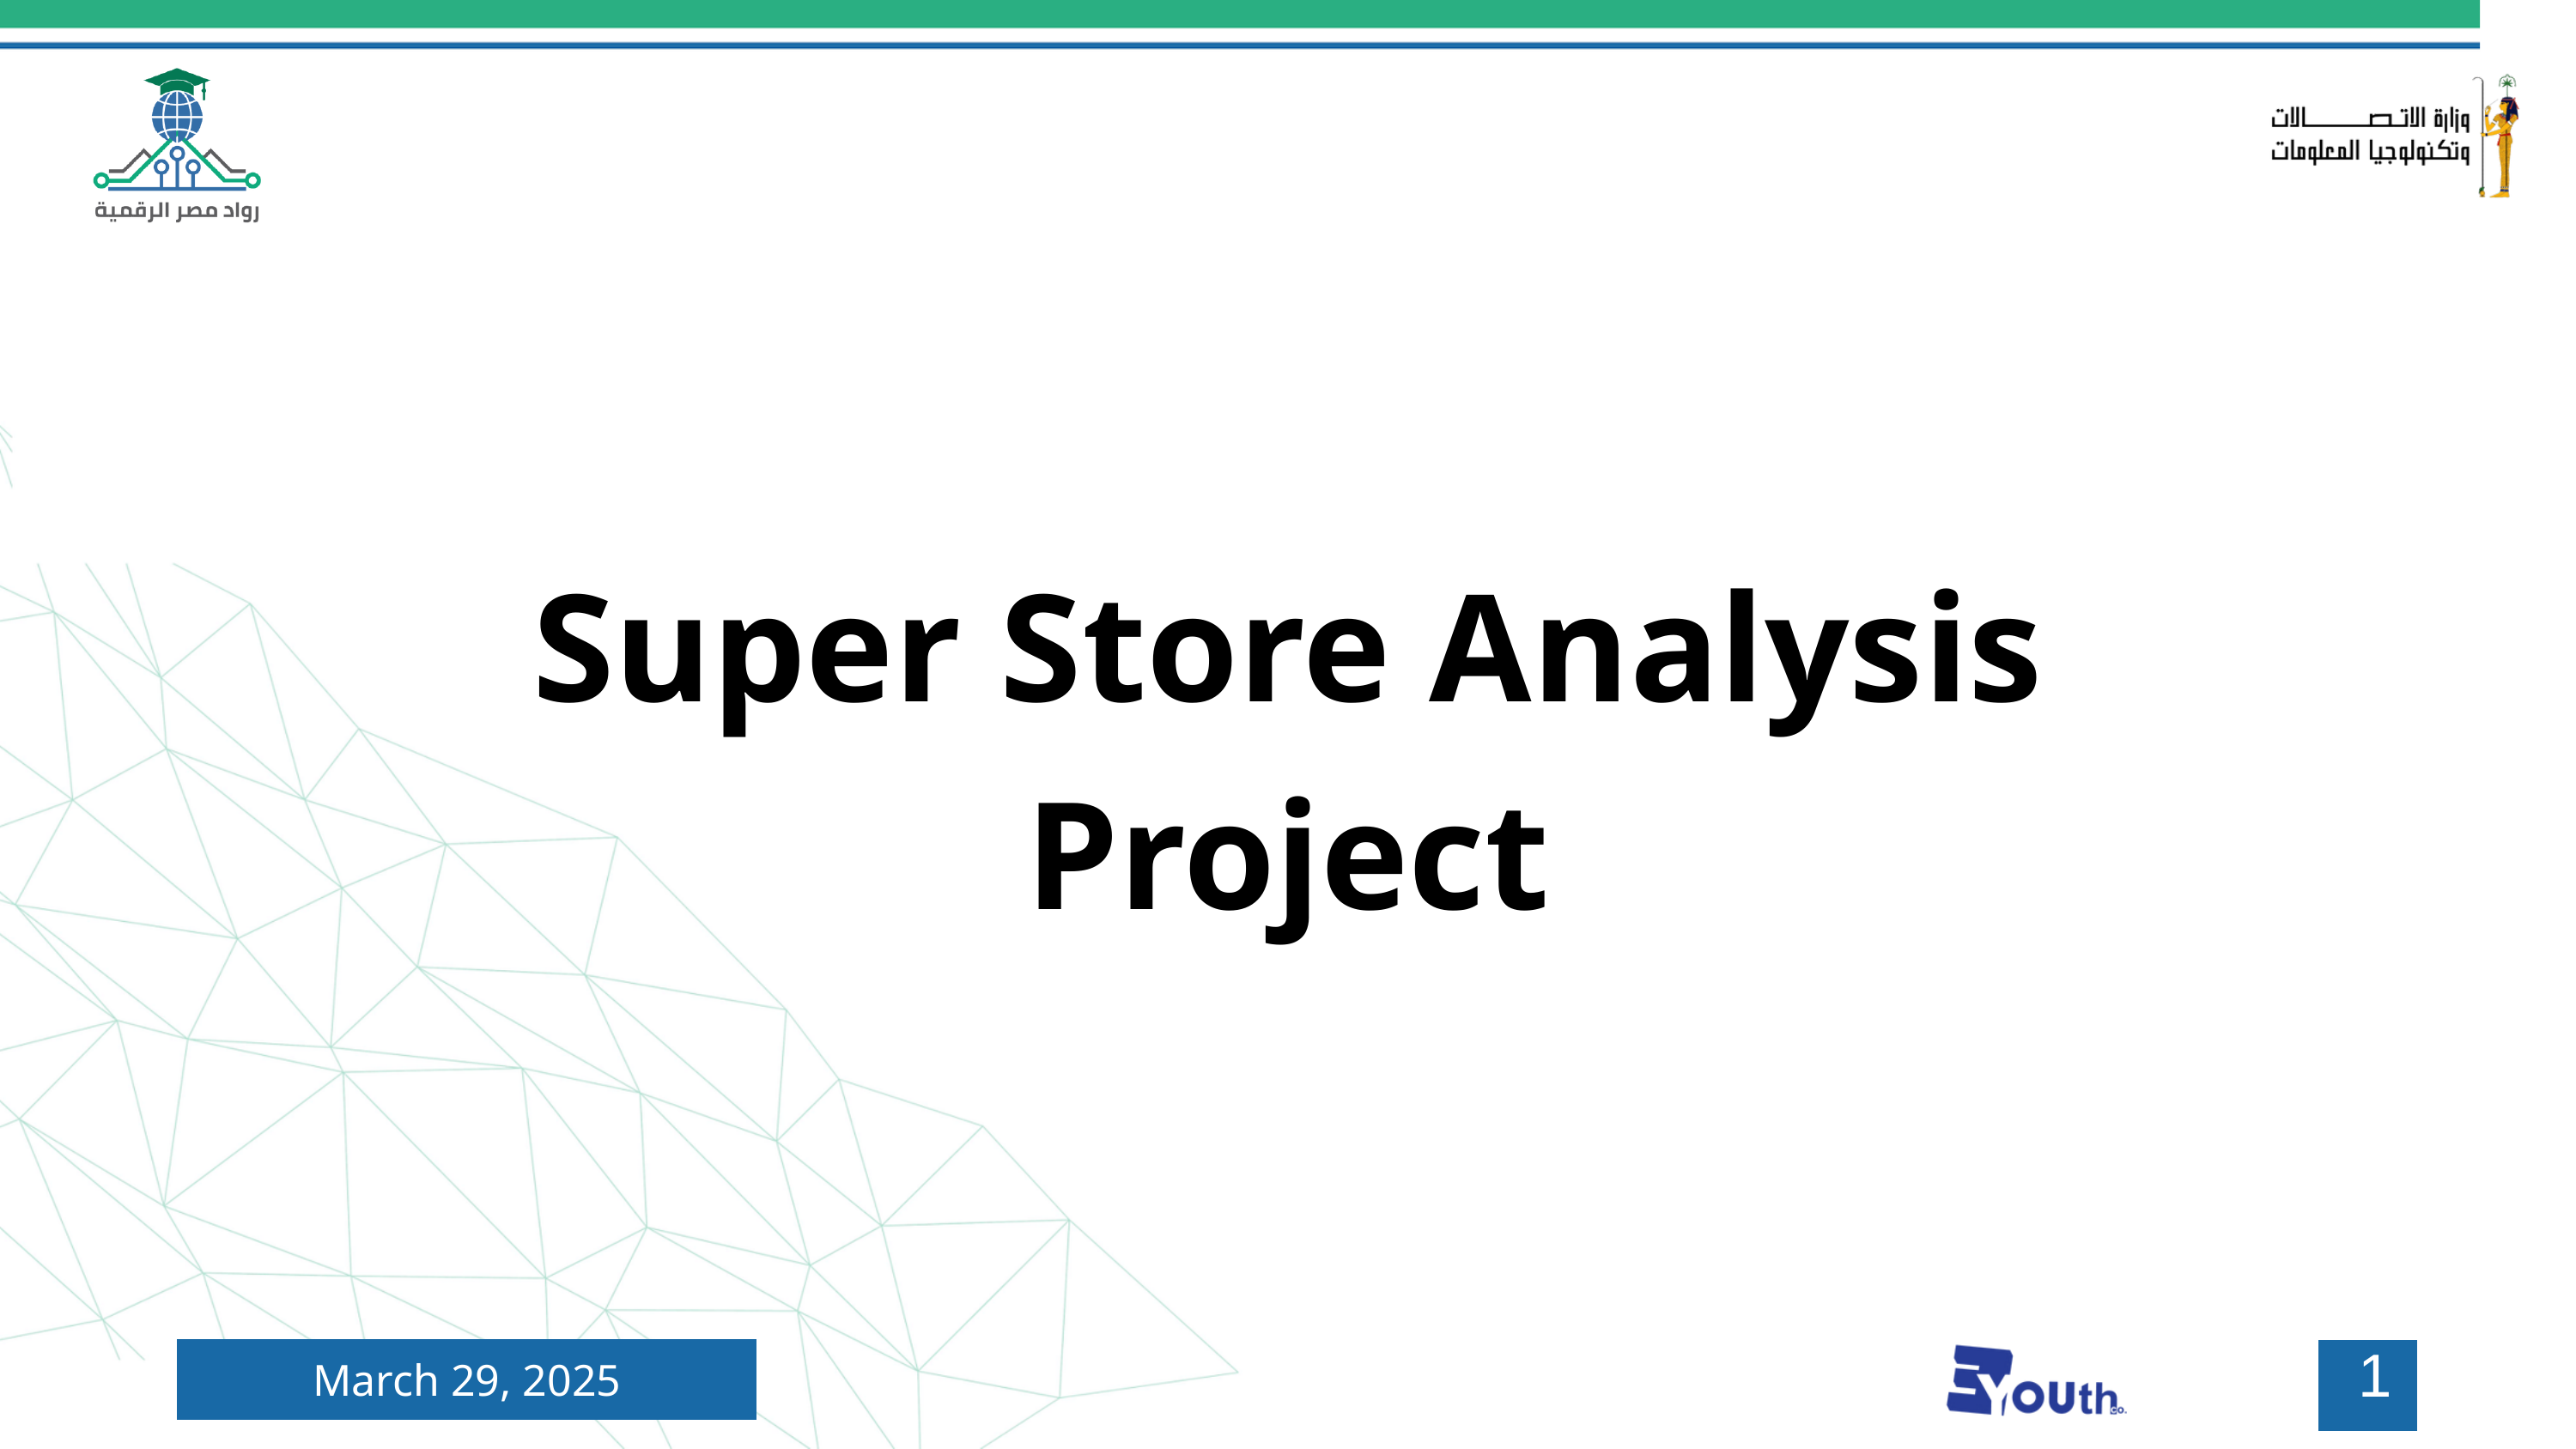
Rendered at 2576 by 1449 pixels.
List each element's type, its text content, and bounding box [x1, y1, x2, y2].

text_box [1941, 1343, 2133, 1420]
text_box [2263, 70, 2535, 205]
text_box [176, 1342, 757, 1421]
text_box [0, 0, 2481, 1449]
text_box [2318, 1339, 2418, 1432]
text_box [176, 1338, 757, 1342]
text_box 1 [2318, 1324, 2432, 1410]
text_box Super Store Analysis Project [267, 523, 2309, 940]
text_box [19, 0, 335, 294]
